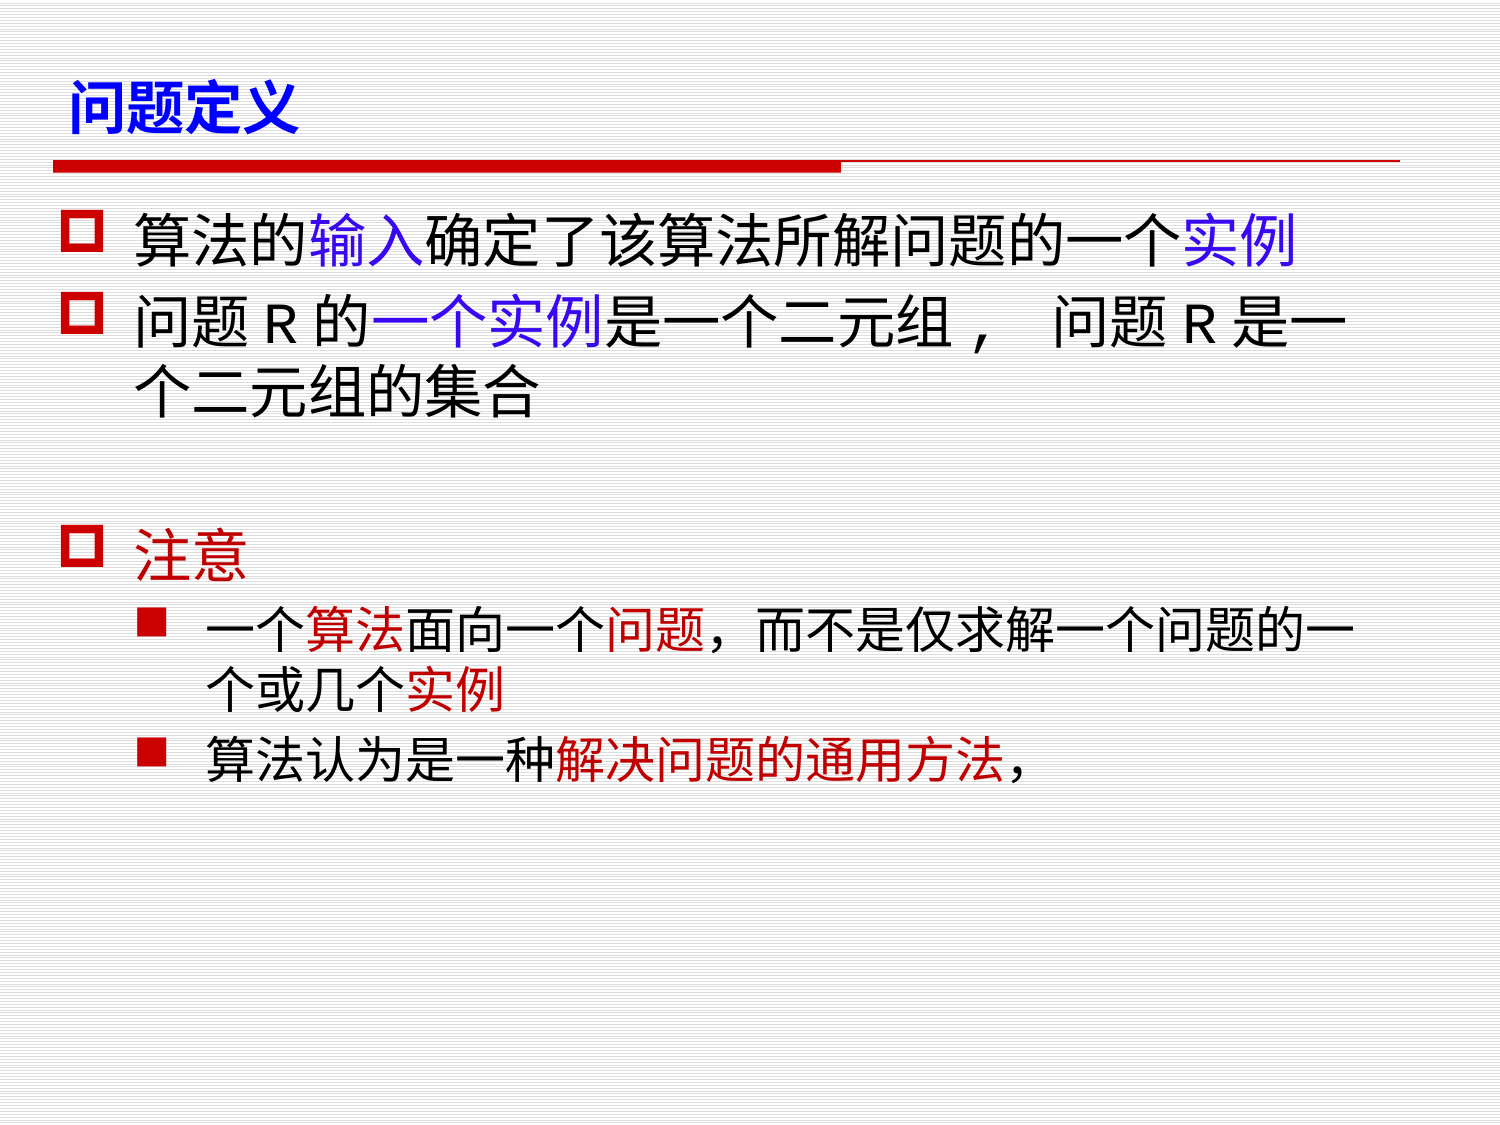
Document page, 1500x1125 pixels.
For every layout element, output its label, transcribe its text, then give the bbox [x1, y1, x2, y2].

list 算法的输入确定了该算法所解问题的一个实例 问题R的一个实例是一个二元组, 问题R是一个二元组的集合 注意 一个算法面向一个问题，而不是仅求解一个问题的一个或几个实例 算法认为是一种解决问题的通用方法， [41, 196, 1400, 634]
title 问题定义 [53, 50, 1459, 149]
